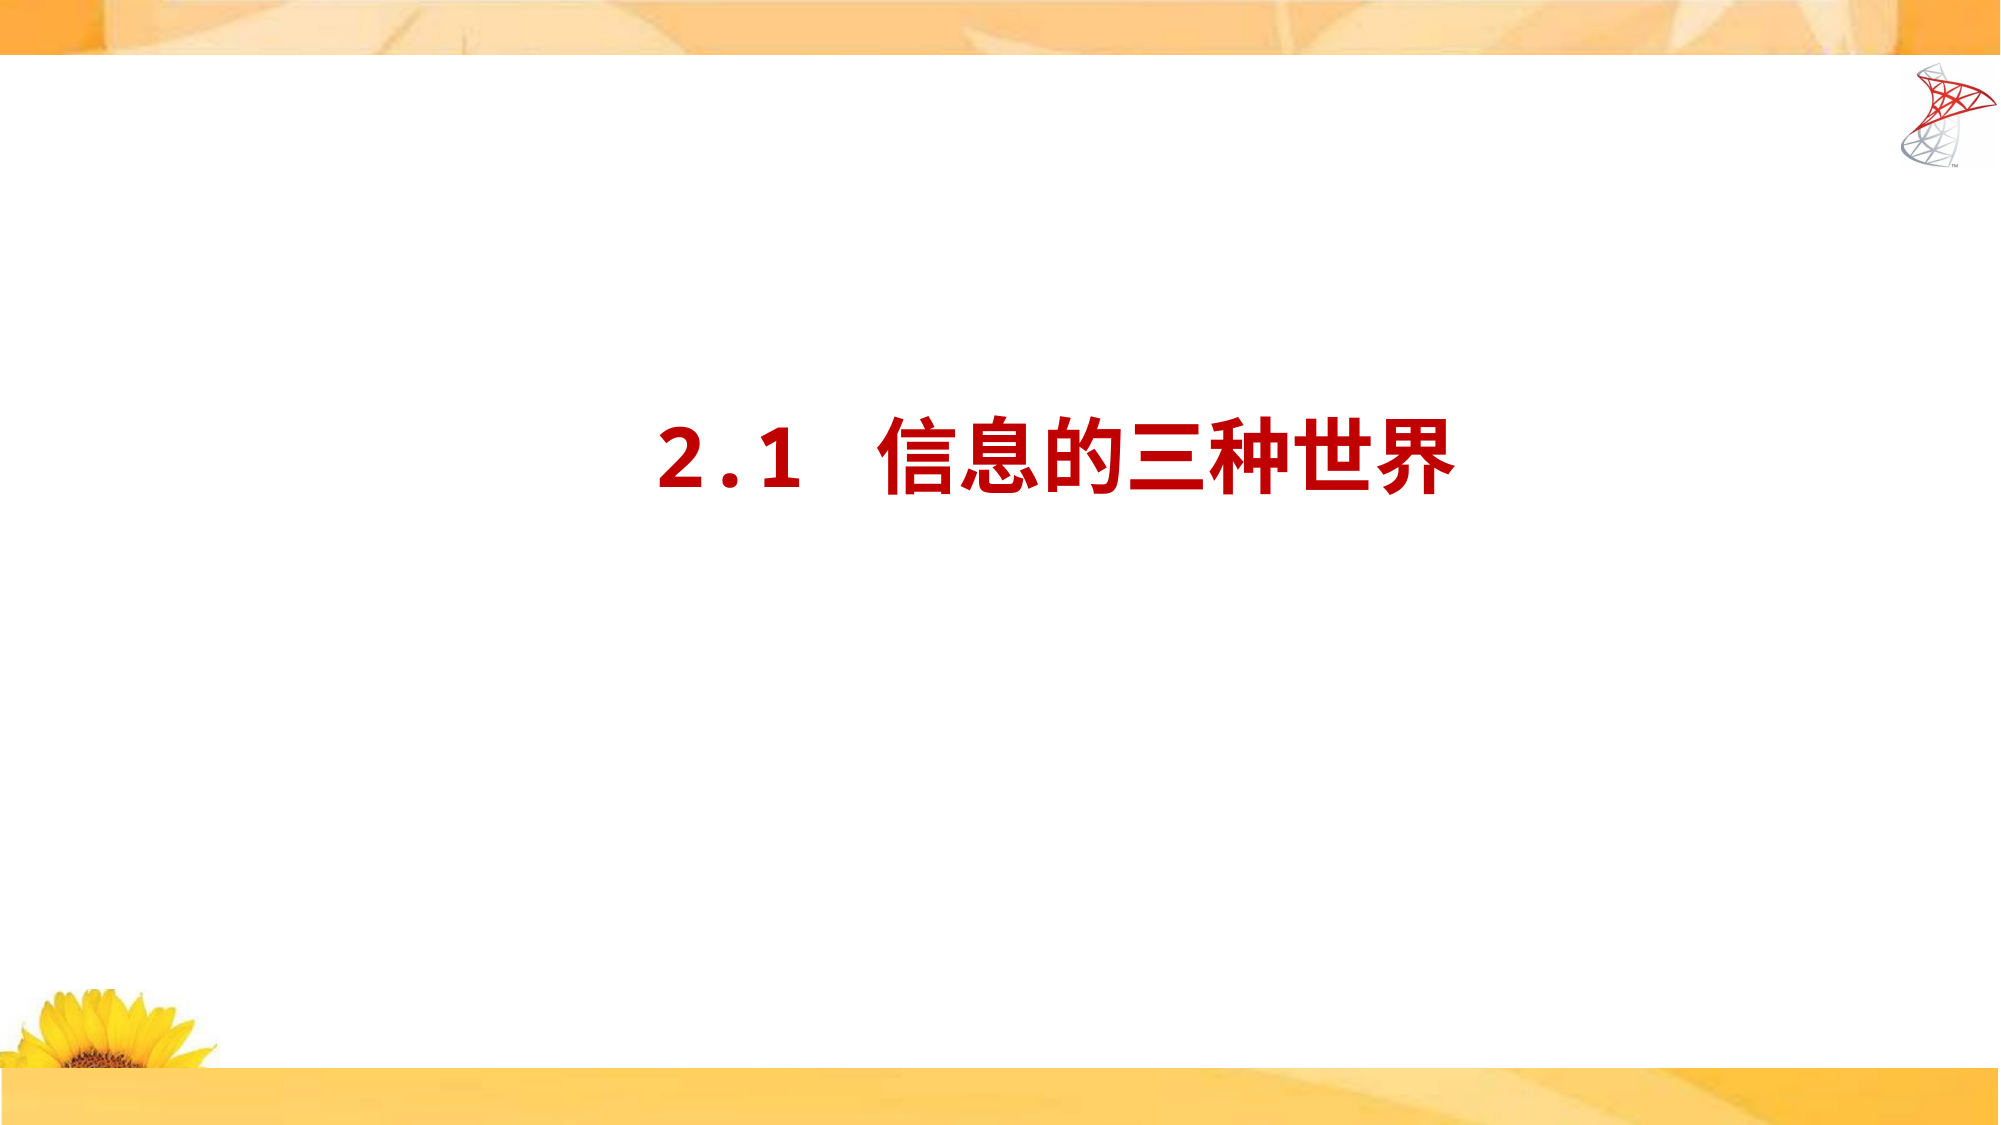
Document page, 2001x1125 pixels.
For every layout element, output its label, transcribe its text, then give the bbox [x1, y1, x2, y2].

picture [1901, 62, 1997, 169]
picture [0, 0, 2001, 55]
text_box 2.1 信息的三种世界 [640, 408, 1587, 599]
picture [0, 989, 1998, 1125]
